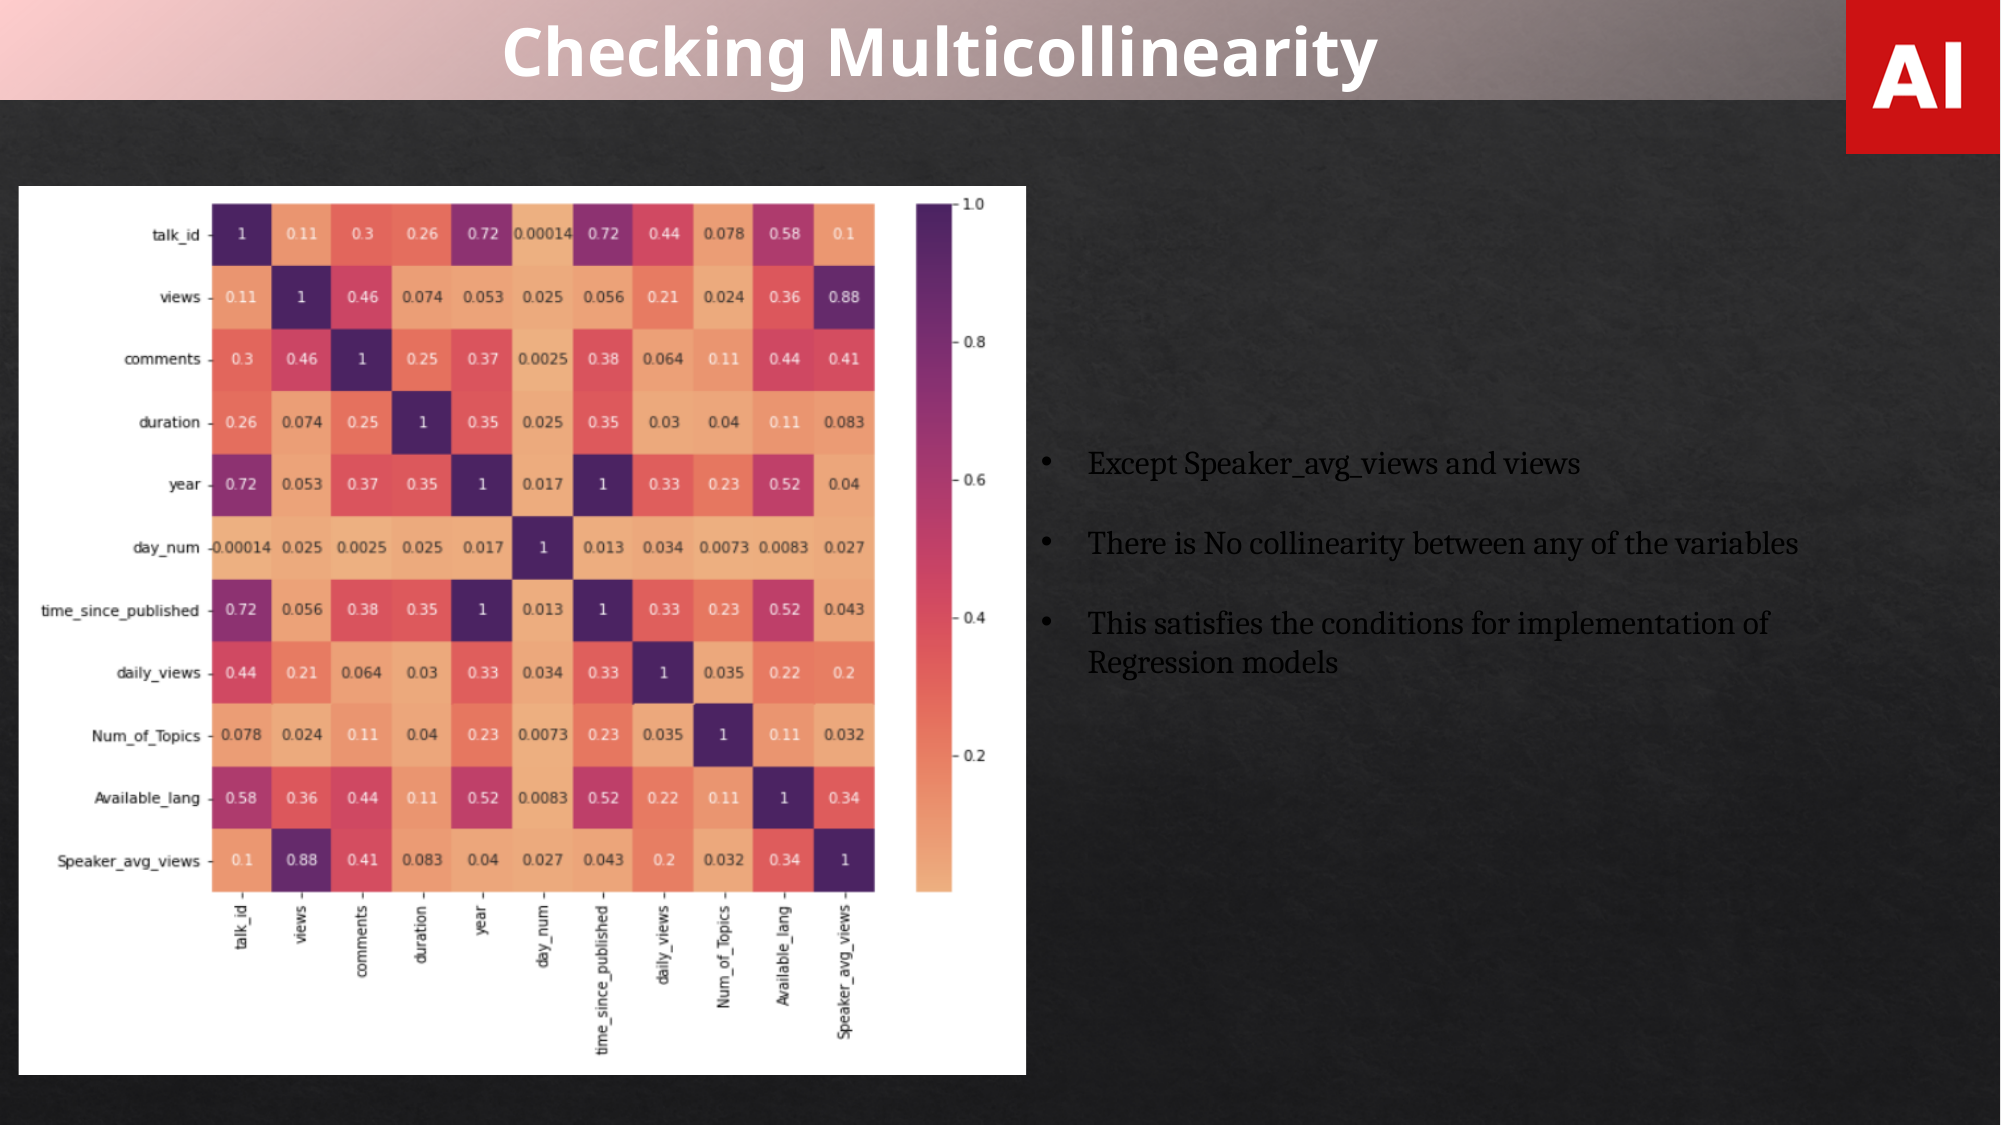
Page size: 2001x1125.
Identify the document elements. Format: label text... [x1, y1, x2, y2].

picture [18, 185, 1027, 1076]
text_box Checking Multicollinearity [0, 0, 1840, 101]
picture [1845, 0, 2000, 155]
text_box Except Speaker_avg_views and views There is No collinearity between any of the variables This satisfies the conditions for implementation of Regression models [1034, 433, 1881, 688]
